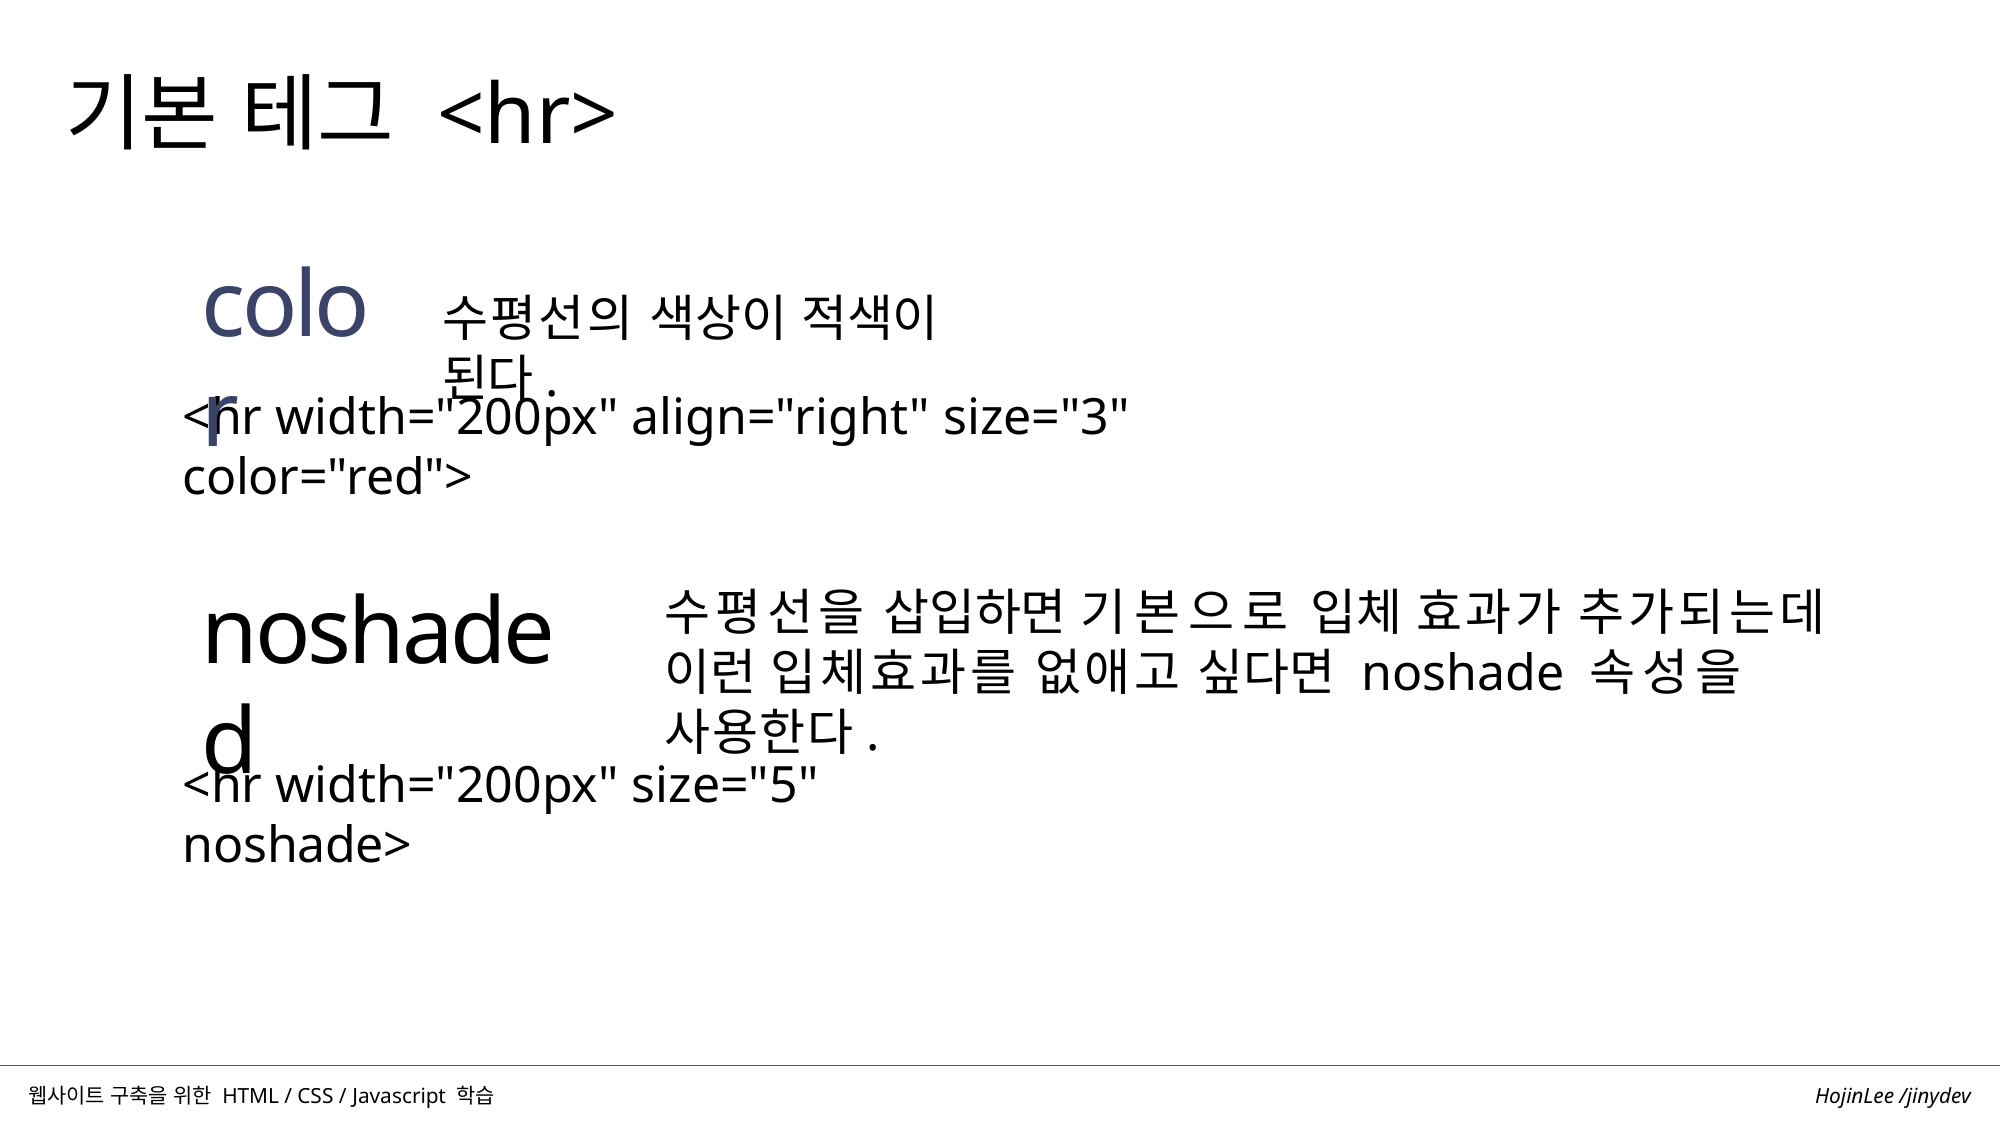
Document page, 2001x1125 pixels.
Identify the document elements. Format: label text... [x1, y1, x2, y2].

text_box 수평선을 삽입하면 기본으로 입체 효과가 추가되는데 이런 입체효과를 없애고 싶다면 noshade 속성을 사용한다. [662, 578, 1837, 761]
text_box noshaded [199, 569, 595, 792]
text_box 기본 테그 <hr> [50, 52, 1051, 168]
text_box <hr width="200px" size="5" noshade> [180, 750, 1016, 873]
text_box <hr width="200px" align="right" size="3" color="red"> [180, 382, 1355, 505]
text_box 웹사이트 구축을 위한 HTML / CSS / Javascript 학습 [14, 1074, 647, 1115]
text_box HojinLee /jinydev [1522, 1074, 1986, 1115]
text_box color [199, 242, 395, 465]
text_box 수평선의 색상이 적색이 된다. [440, 284, 1028, 407]
